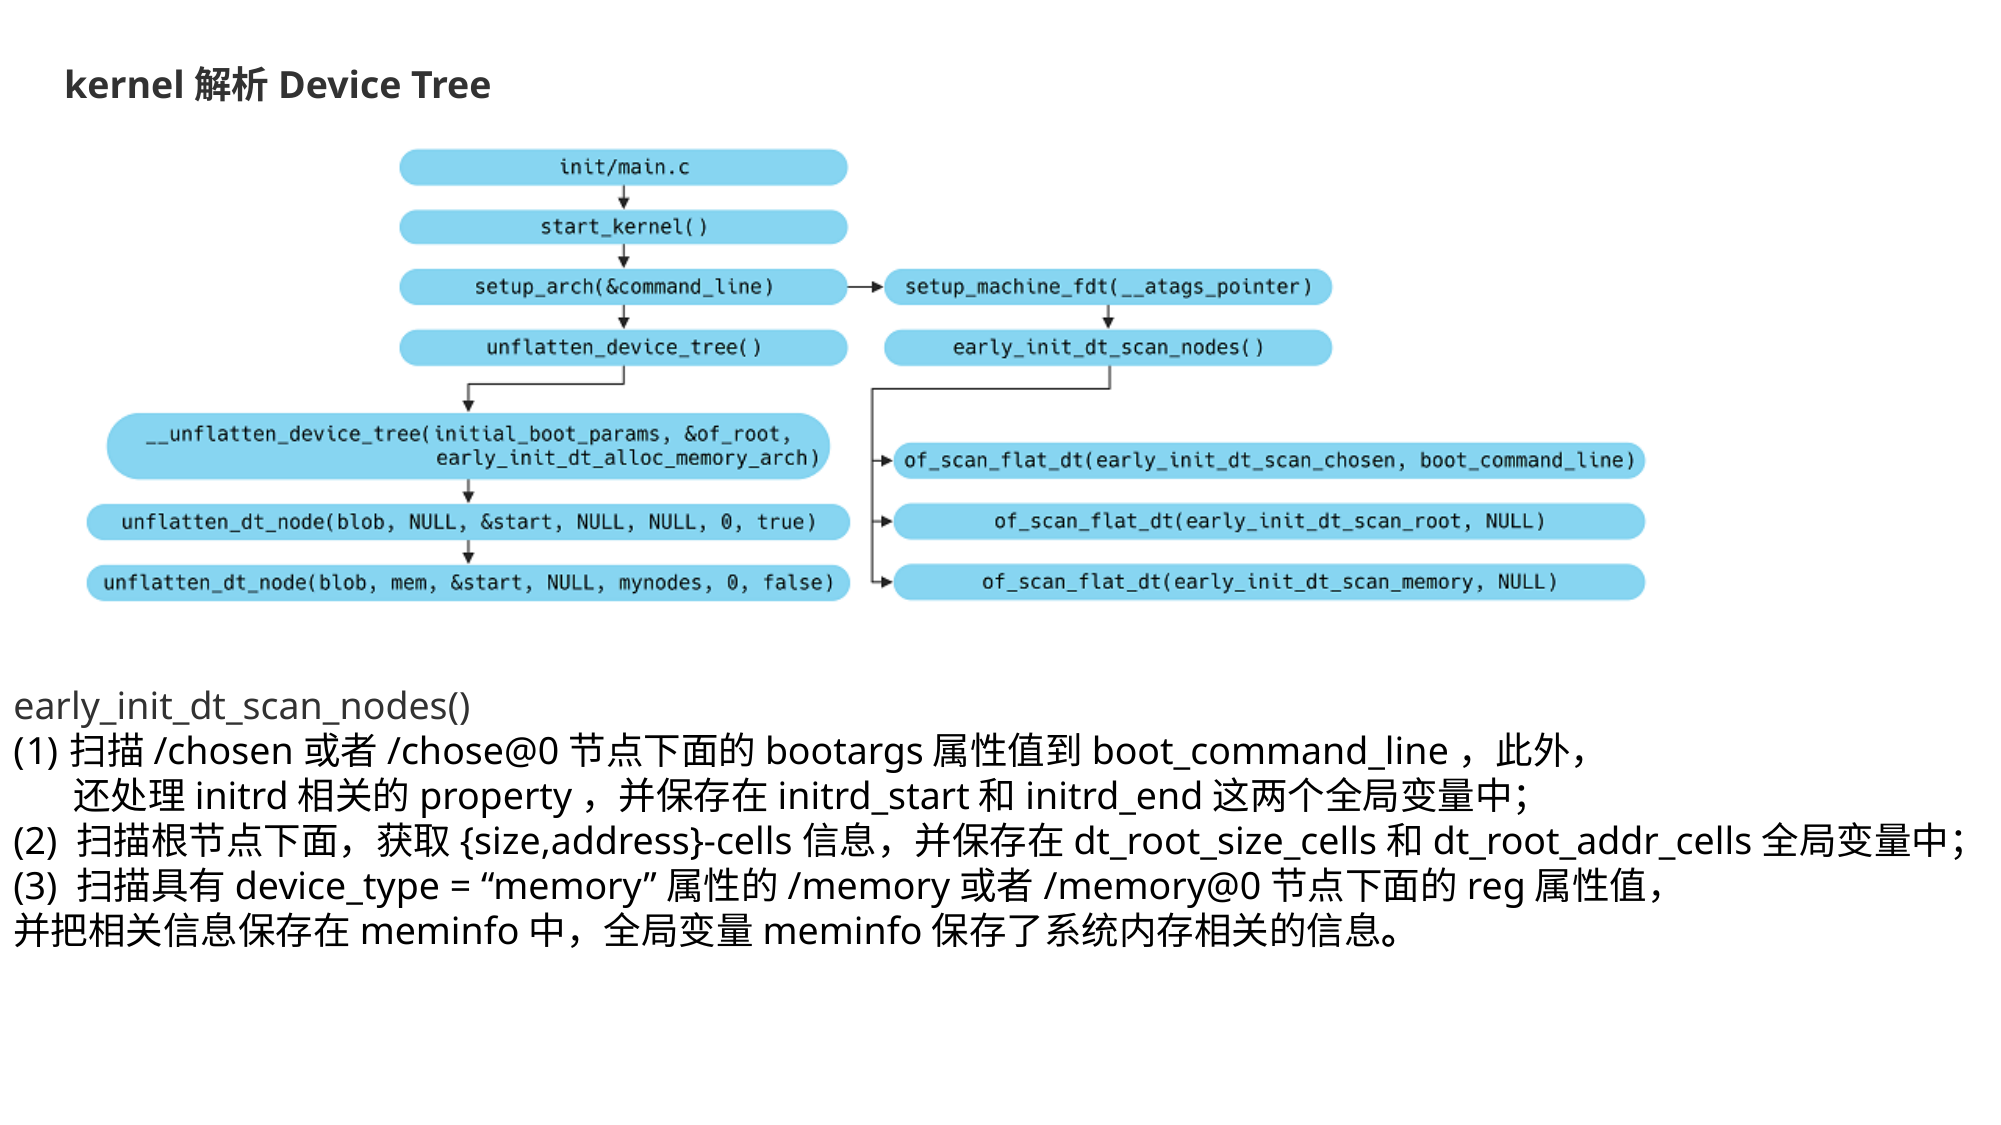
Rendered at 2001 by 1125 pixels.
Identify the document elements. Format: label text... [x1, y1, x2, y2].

text_box kernel解析Device Tree [49, 54, 507, 114]
picture [84, 147, 1648, 603]
text_box early_init_dt_scan_nodes() 扫描/chosen或者/chose@0节点下面的bootargs属性值到boot_command_line，此外， 还处理initrd相关的property，并保存在initrd_start和initrd_end这两个全局变量中； (2) 扫描根节点下面，获取{size,address}-cells信息，并保存在dt_root_size_cells和dt_root_addr_cells全局变量中； (3) 扫描具有device_type = “memory”属性的/memory或者/memory@0节点下面的reg属性值， 并把相关信息保存在meminfo中，全局变量meminfo保存了系统内存相关的信息。 [0, 674, 2000, 1005]
